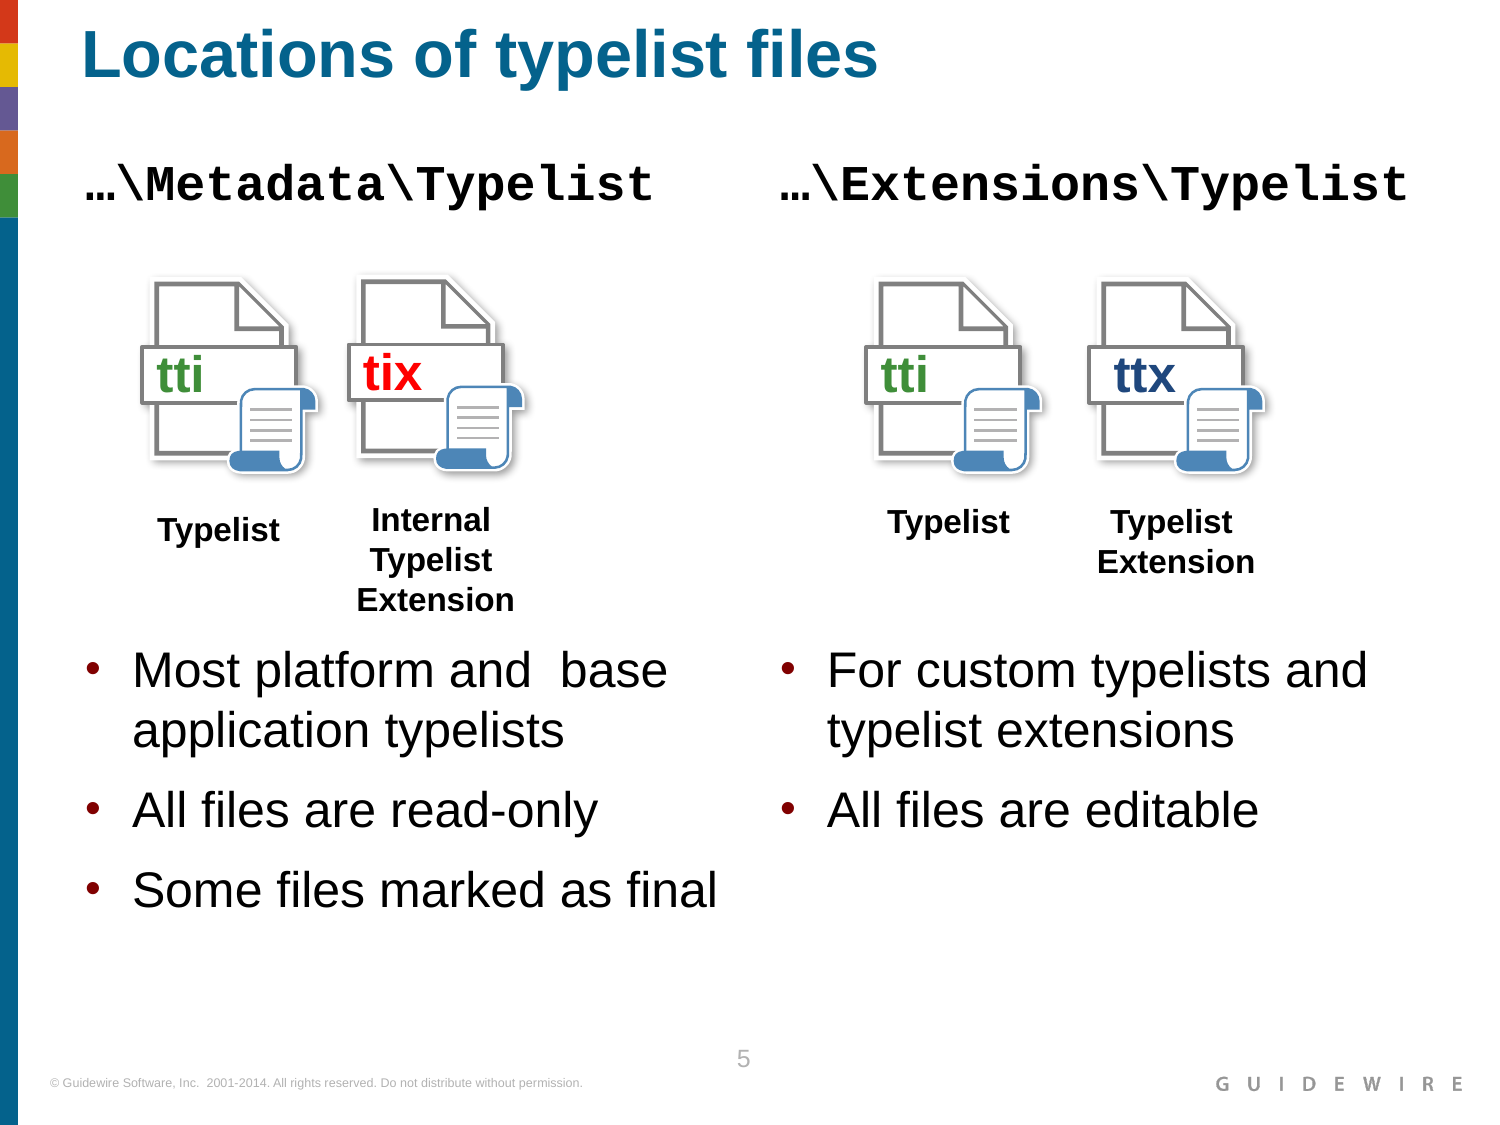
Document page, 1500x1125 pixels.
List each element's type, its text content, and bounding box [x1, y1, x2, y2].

picture [862, 274, 1045, 476]
text_box Internal Typelist Extension [341, 490, 530, 666]
picture [137, 274, 321, 476]
text_box For custom typelists and typelist extensions All files are editable [779, 637, 1450, 1049]
text_box Locations of typelist files [81, 19, 1446, 142]
picture [1215, 1073, 1480, 1096]
text_box …\Metadata\Typelist [85, 149, 756, 288]
text_box Typelist [142, 500, 305, 596]
text_box Most platform and base application typelists All files are read-only Some files marked as final [85, 637, 755, 1049]
text_box …\Extensions\Typelist [780, 149, 1451, 288]
text_box Typelist [872, 493, 1035, 588]
text_box Typelist Extension [1081, 493, 1271, 628]
picture [344, 272, 527, 474]
picture [1084, 274, 1268, 476]
